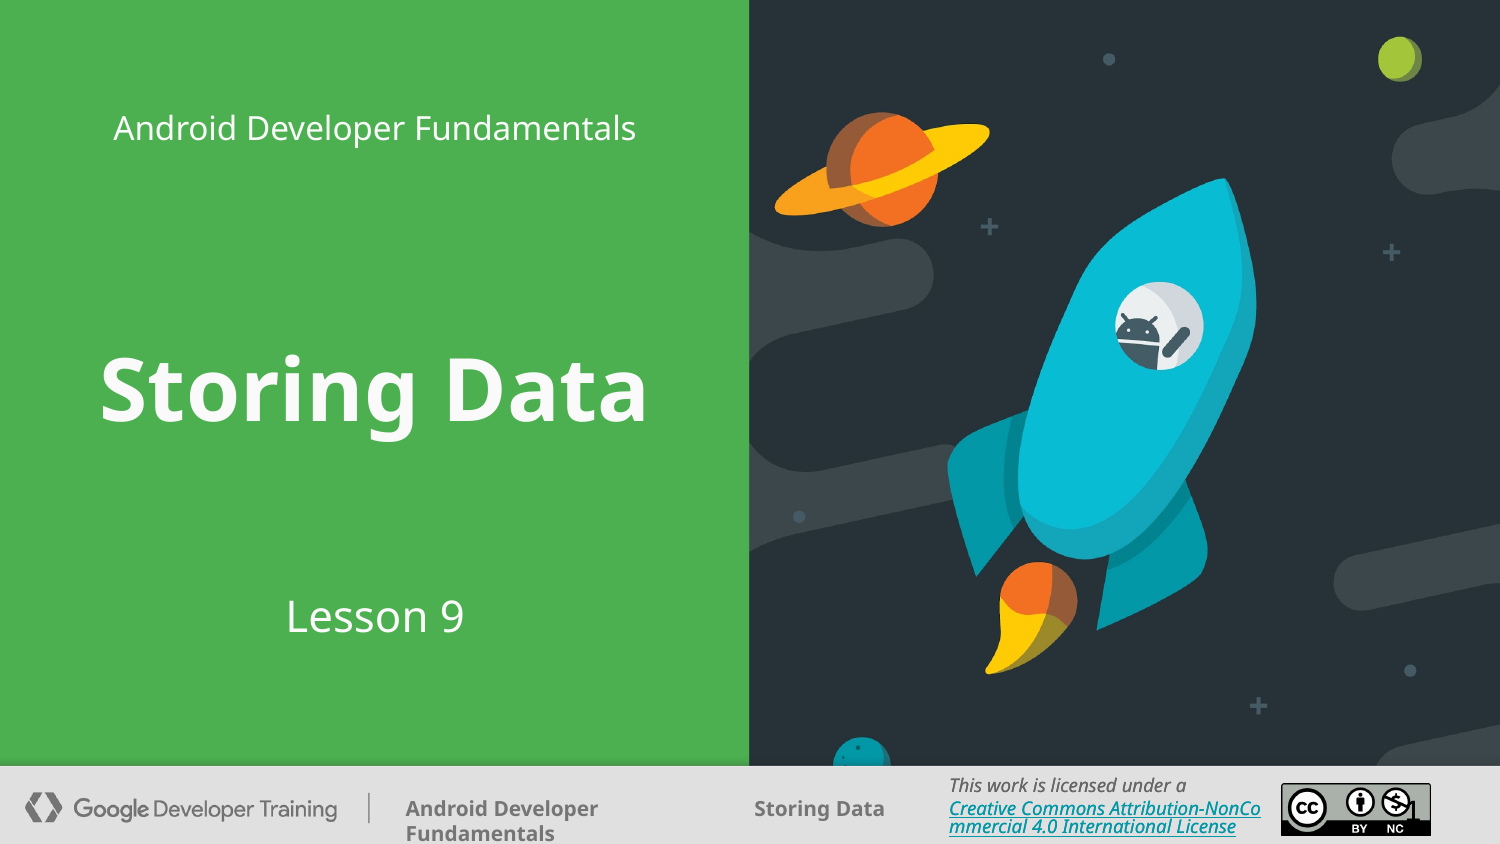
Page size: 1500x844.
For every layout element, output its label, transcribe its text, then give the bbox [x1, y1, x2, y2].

slide_number ‹#› [1389, 777, 1480, 842]
title Storing Data [43, 316, 708, 560]
text_box This work is licensed under a Creative Commons Attribution-NonCommercial 4.0 International License [934, 758, 1289, 844]
subtitle Android Developer Fundamentals [43, 92, 708, 179]
subtitle Lesson 9 [43, 573, 708, 751]
picture [0, 0, 1500, 844]
